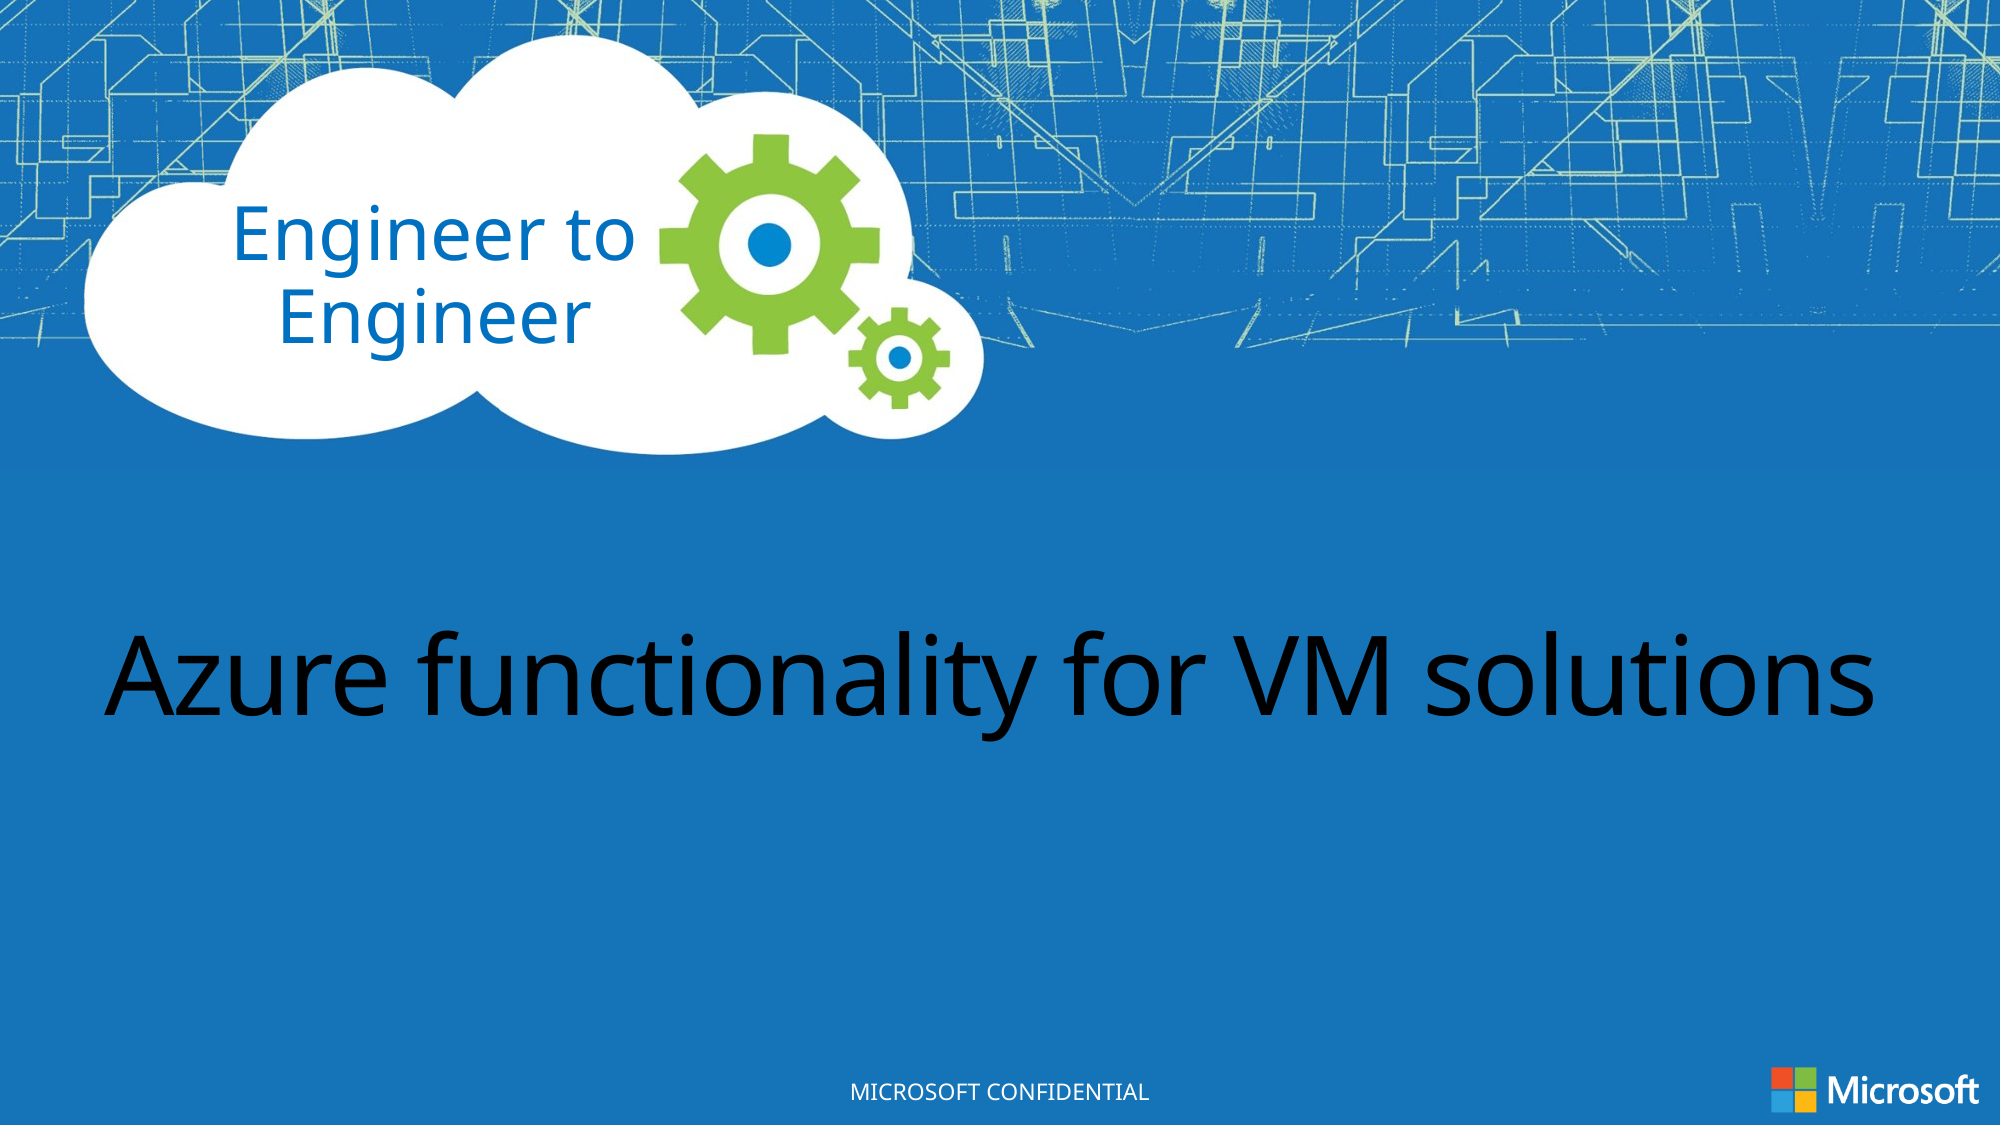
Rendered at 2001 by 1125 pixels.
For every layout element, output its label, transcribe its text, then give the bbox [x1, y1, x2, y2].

picture [1770, 1066, 1980, 1113]
picture [0, 0, 2000, 469]
title Azure functionality for VM solutions [44, 605, 1938, 753]
